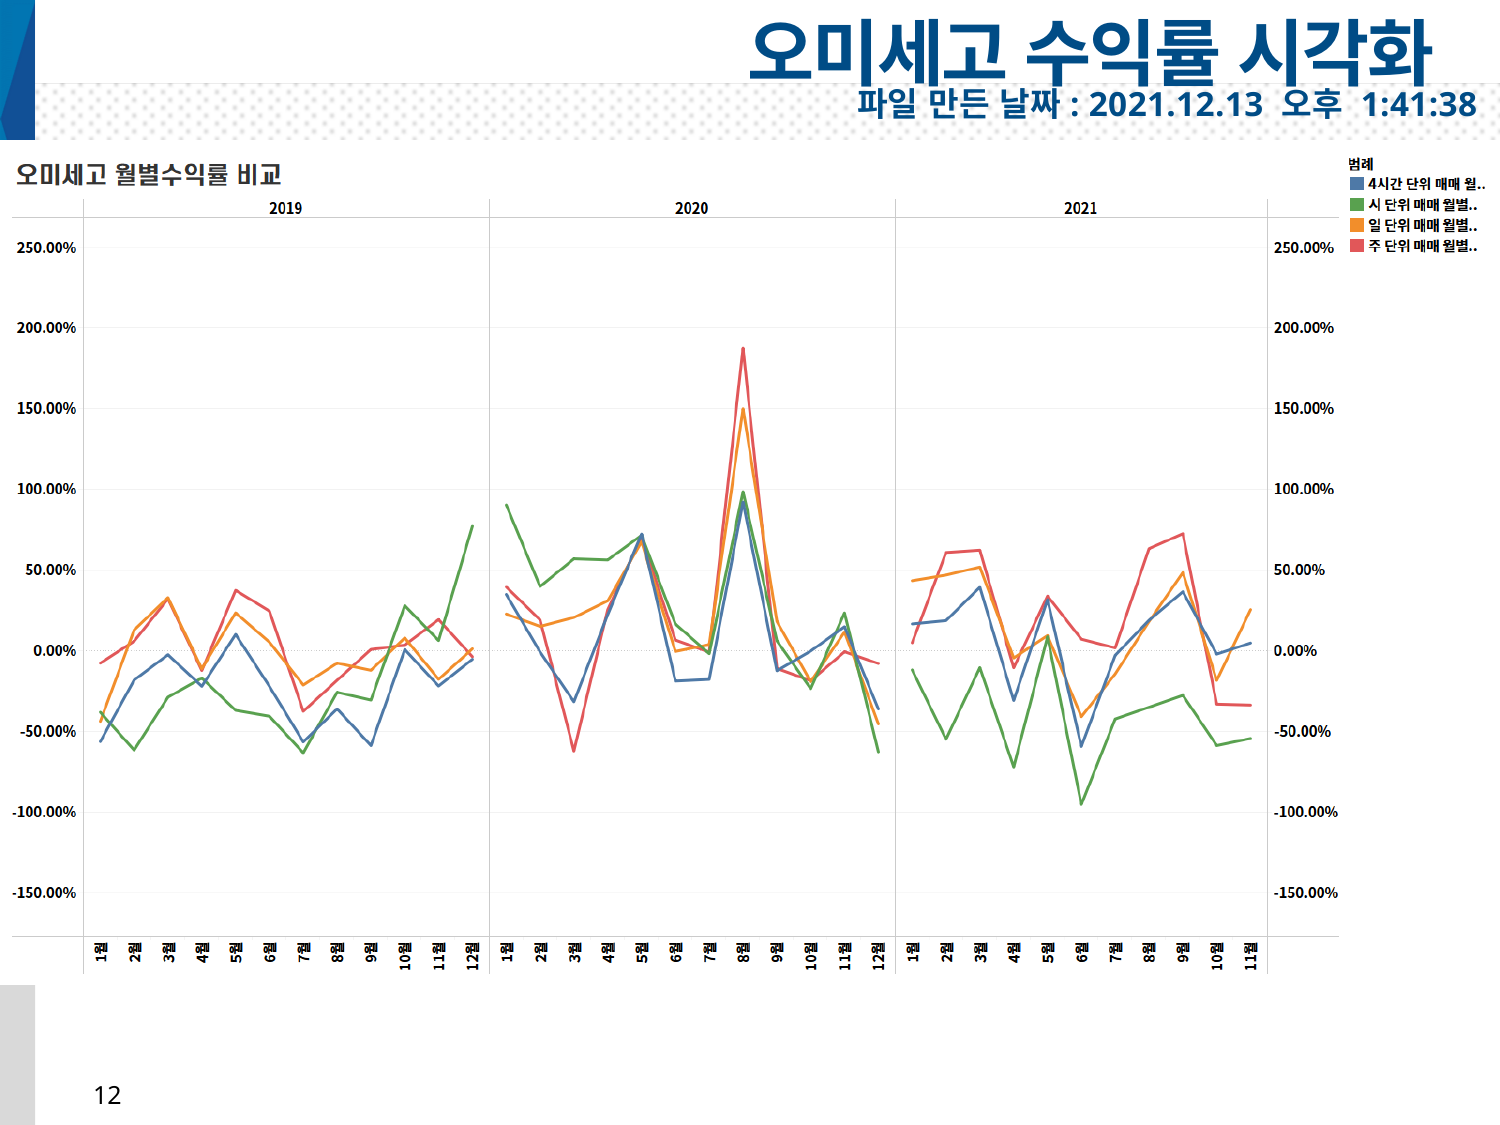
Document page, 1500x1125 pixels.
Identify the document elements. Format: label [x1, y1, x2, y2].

text_box [476, 0, 1500, 132]
picture [0, 0, 1500, 1125]
